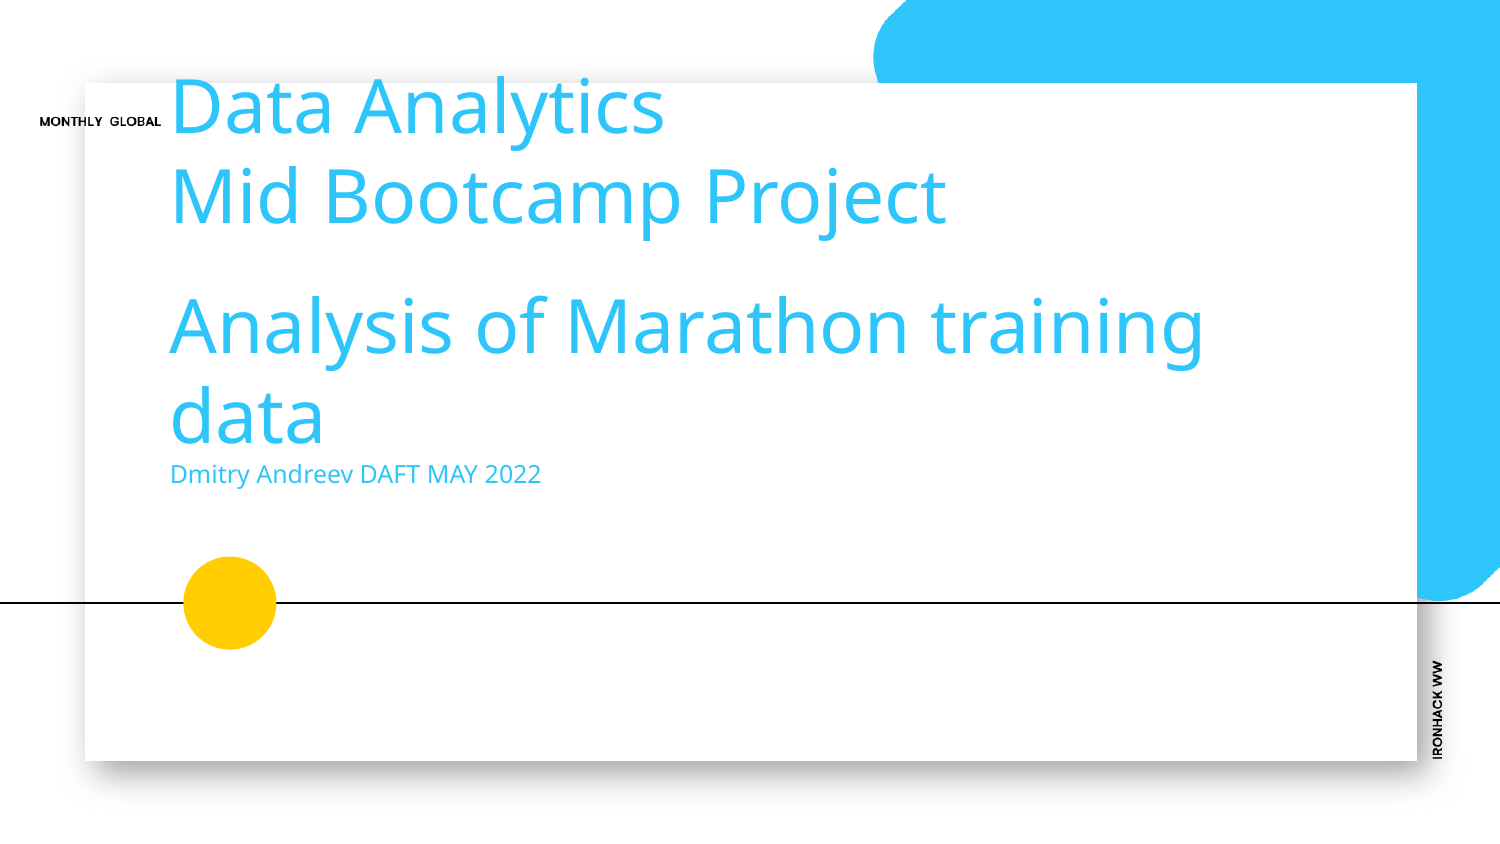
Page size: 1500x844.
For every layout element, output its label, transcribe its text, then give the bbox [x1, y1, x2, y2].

picture [0, 0, 1500, 602]
picture [0, 604, 1500, 844]
title Data Analytics Mid Bootcamp Project Analysis of Marathon training data Dmitry Andreev DAFT MAY 2022 [154, 185, 1380, 504]
